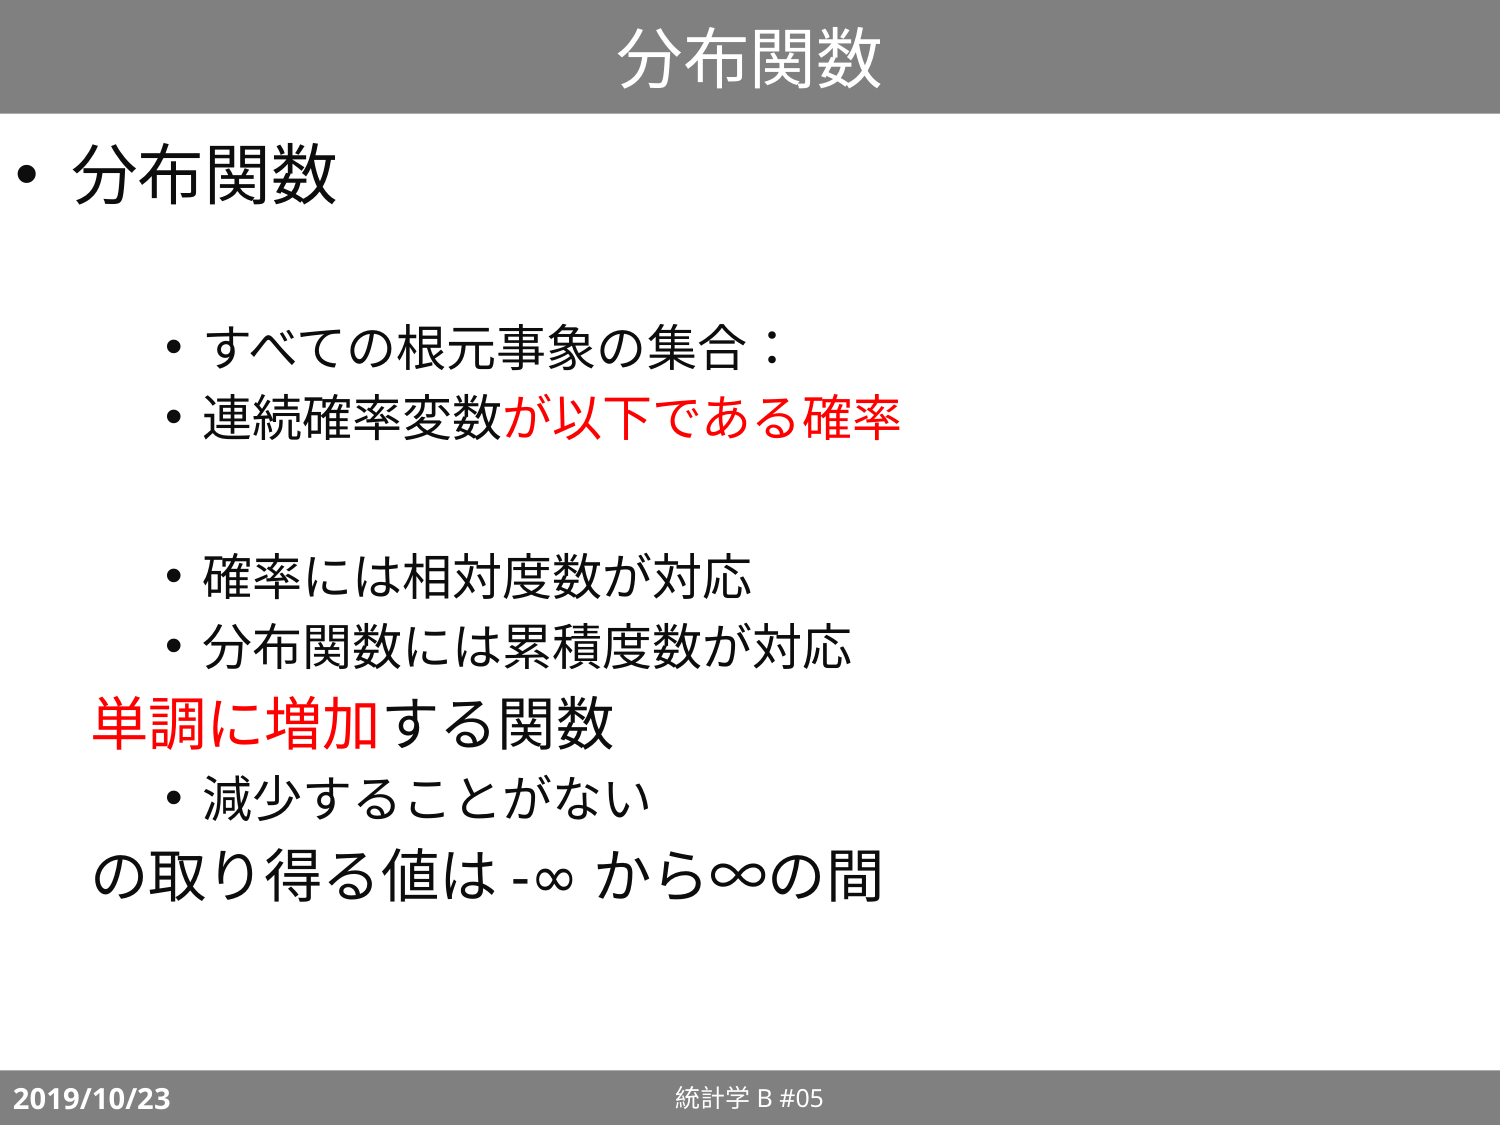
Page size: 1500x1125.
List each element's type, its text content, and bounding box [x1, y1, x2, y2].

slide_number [0, 1070, 266, 1125]
title 分布関数 [0, 0, 1500, 114]
footer 統計学B #05 [295, 1070, 1205, 1125]
